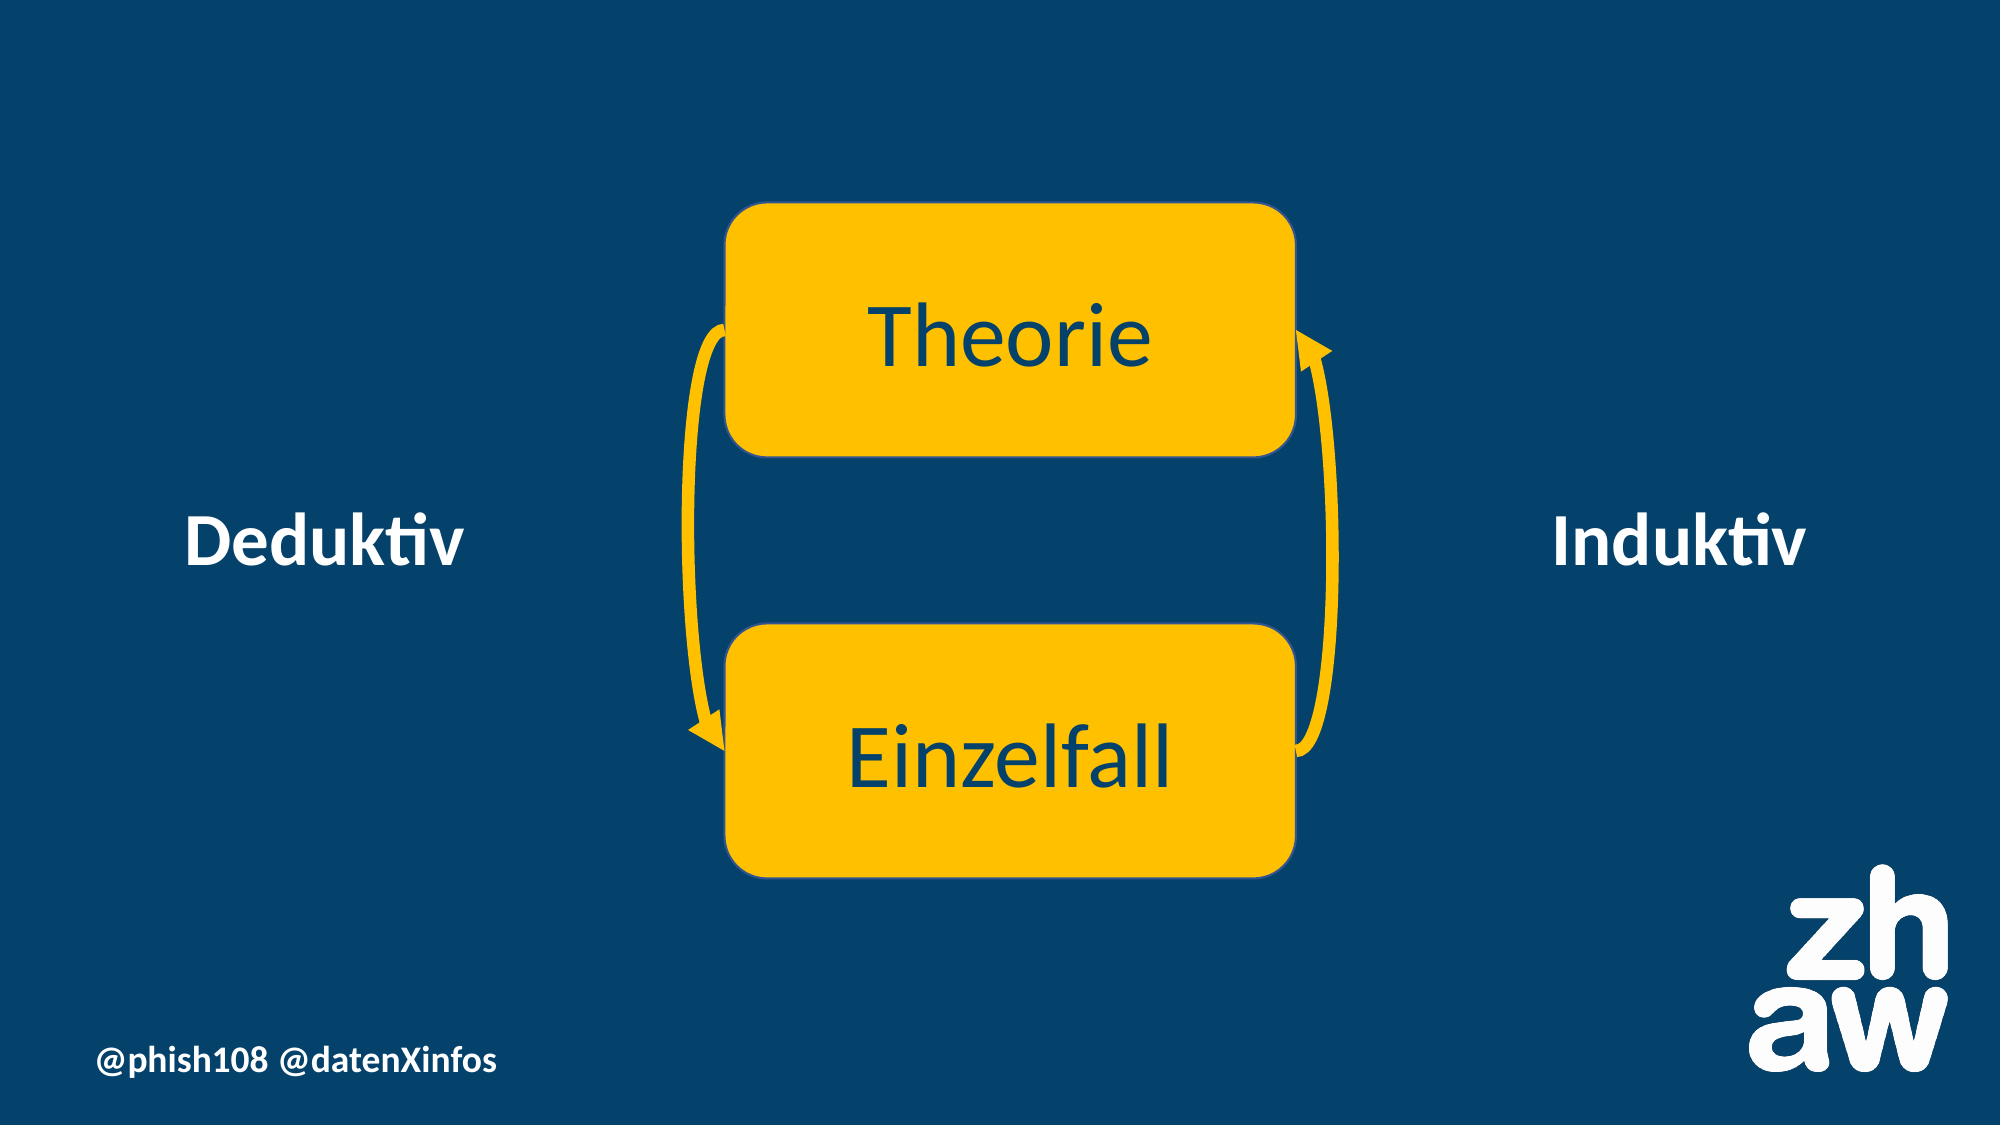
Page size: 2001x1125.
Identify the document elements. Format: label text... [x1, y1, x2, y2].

text_box Theorie [723, 201, 1297, 459]
text_box Induktiv [1537, 482, 1923, 588]
text_box Deduktiv [169, 482, 556, 588]
text_box Einzelfall [723, 622, 1297, 880]
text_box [1295, 329, 1299, 751]
